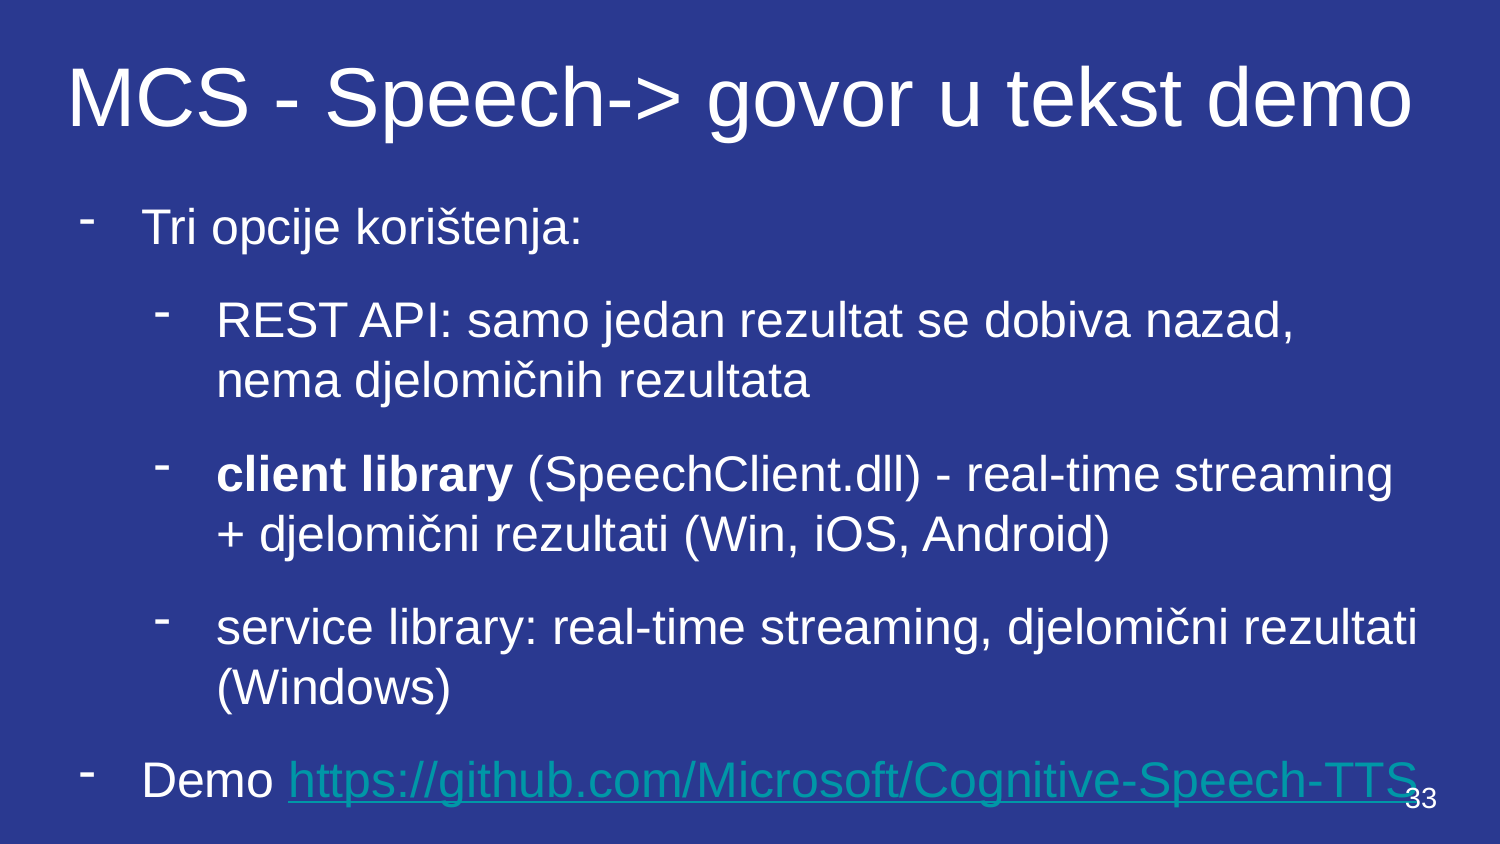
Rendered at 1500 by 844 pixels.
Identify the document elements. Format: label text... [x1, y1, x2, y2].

title MCS - Speech-> govor u tekst demo [51, 27, 1449, 168]
slide_number ‹#› [1389, 764, 1480, 830]
list Tri opcije korištenja: REST API: samo jedan rezultat se dobiva nazad, nema djelomičnih rezultata client library (SpeechClient.dll) - real-time streaming + djelomični rezultati (Win, iOS, Android) service library: real-time streaming, djelomični rezultati (Windows) Demo https://github.com/Microsoft/Cognitive-Speech-TTS [51, 179, 1449, 822]
